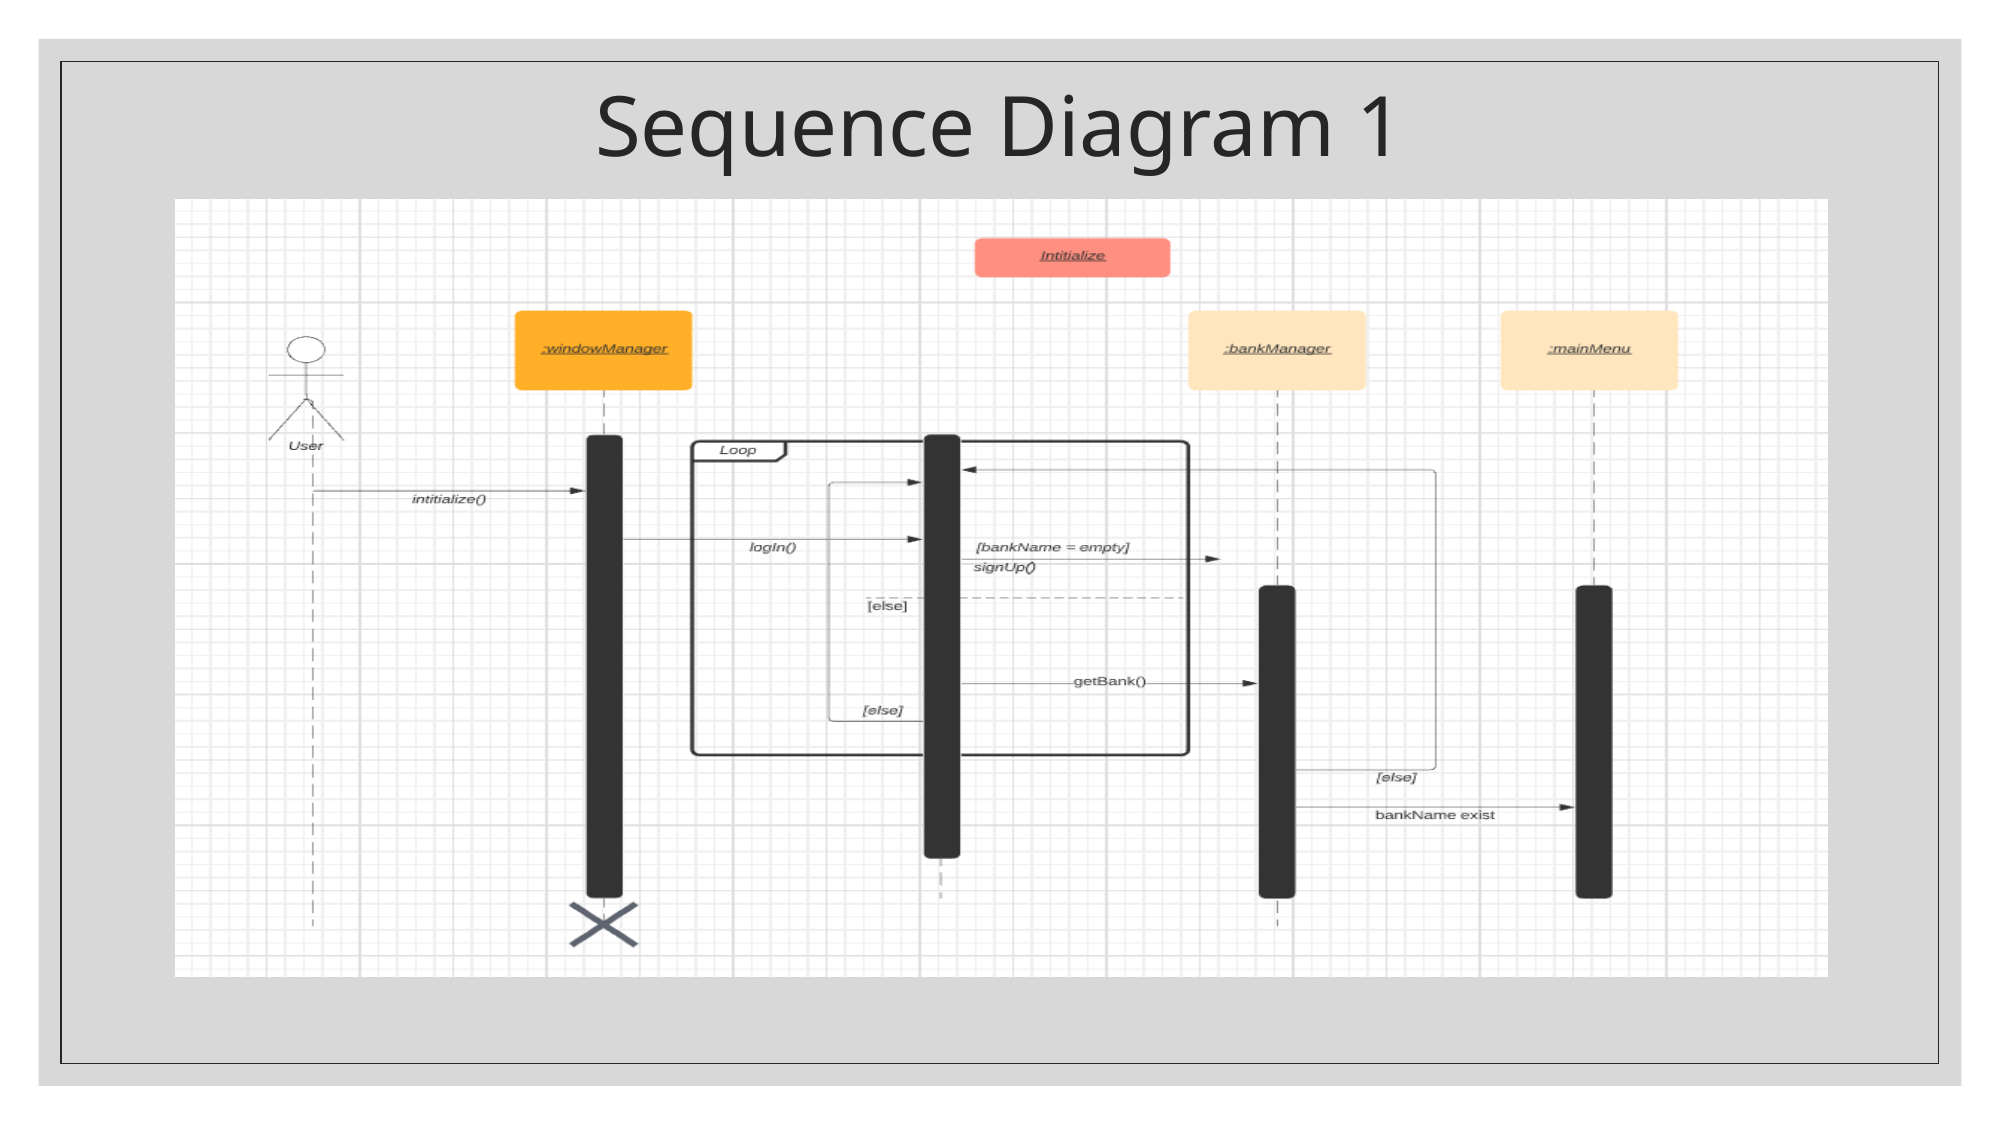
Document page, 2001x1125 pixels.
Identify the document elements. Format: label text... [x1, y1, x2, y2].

title Sequence Diagram 1 [174, 69, 1825, 189]
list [175, 199, 1828, 977]
